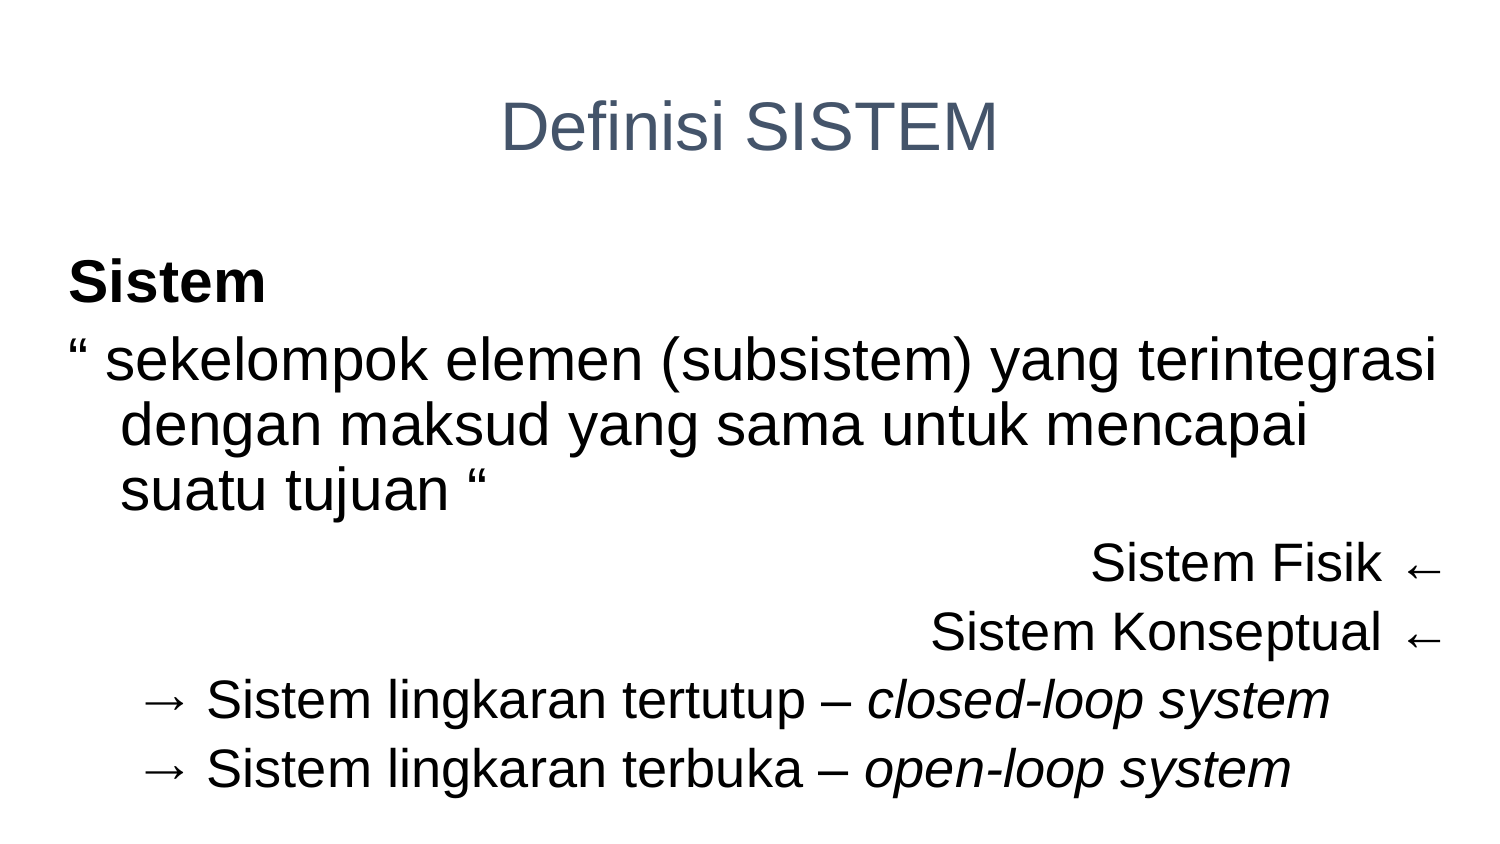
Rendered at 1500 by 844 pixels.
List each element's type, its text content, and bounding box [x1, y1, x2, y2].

title Definisi SISTEM [112, 75, 1388, 216]
list Sistem “ sekelompok elemen (subsistem) yang terintegrasi dengan maksud yang sama untuk mencapai suatu tujuan “ Sistem Fisik ← Sistem Konseptual ← Sistem lingkaran tertutup – closed-loop system Sistem lingkaran terbuka – open-loop system [54, 243, 1467, 809]
